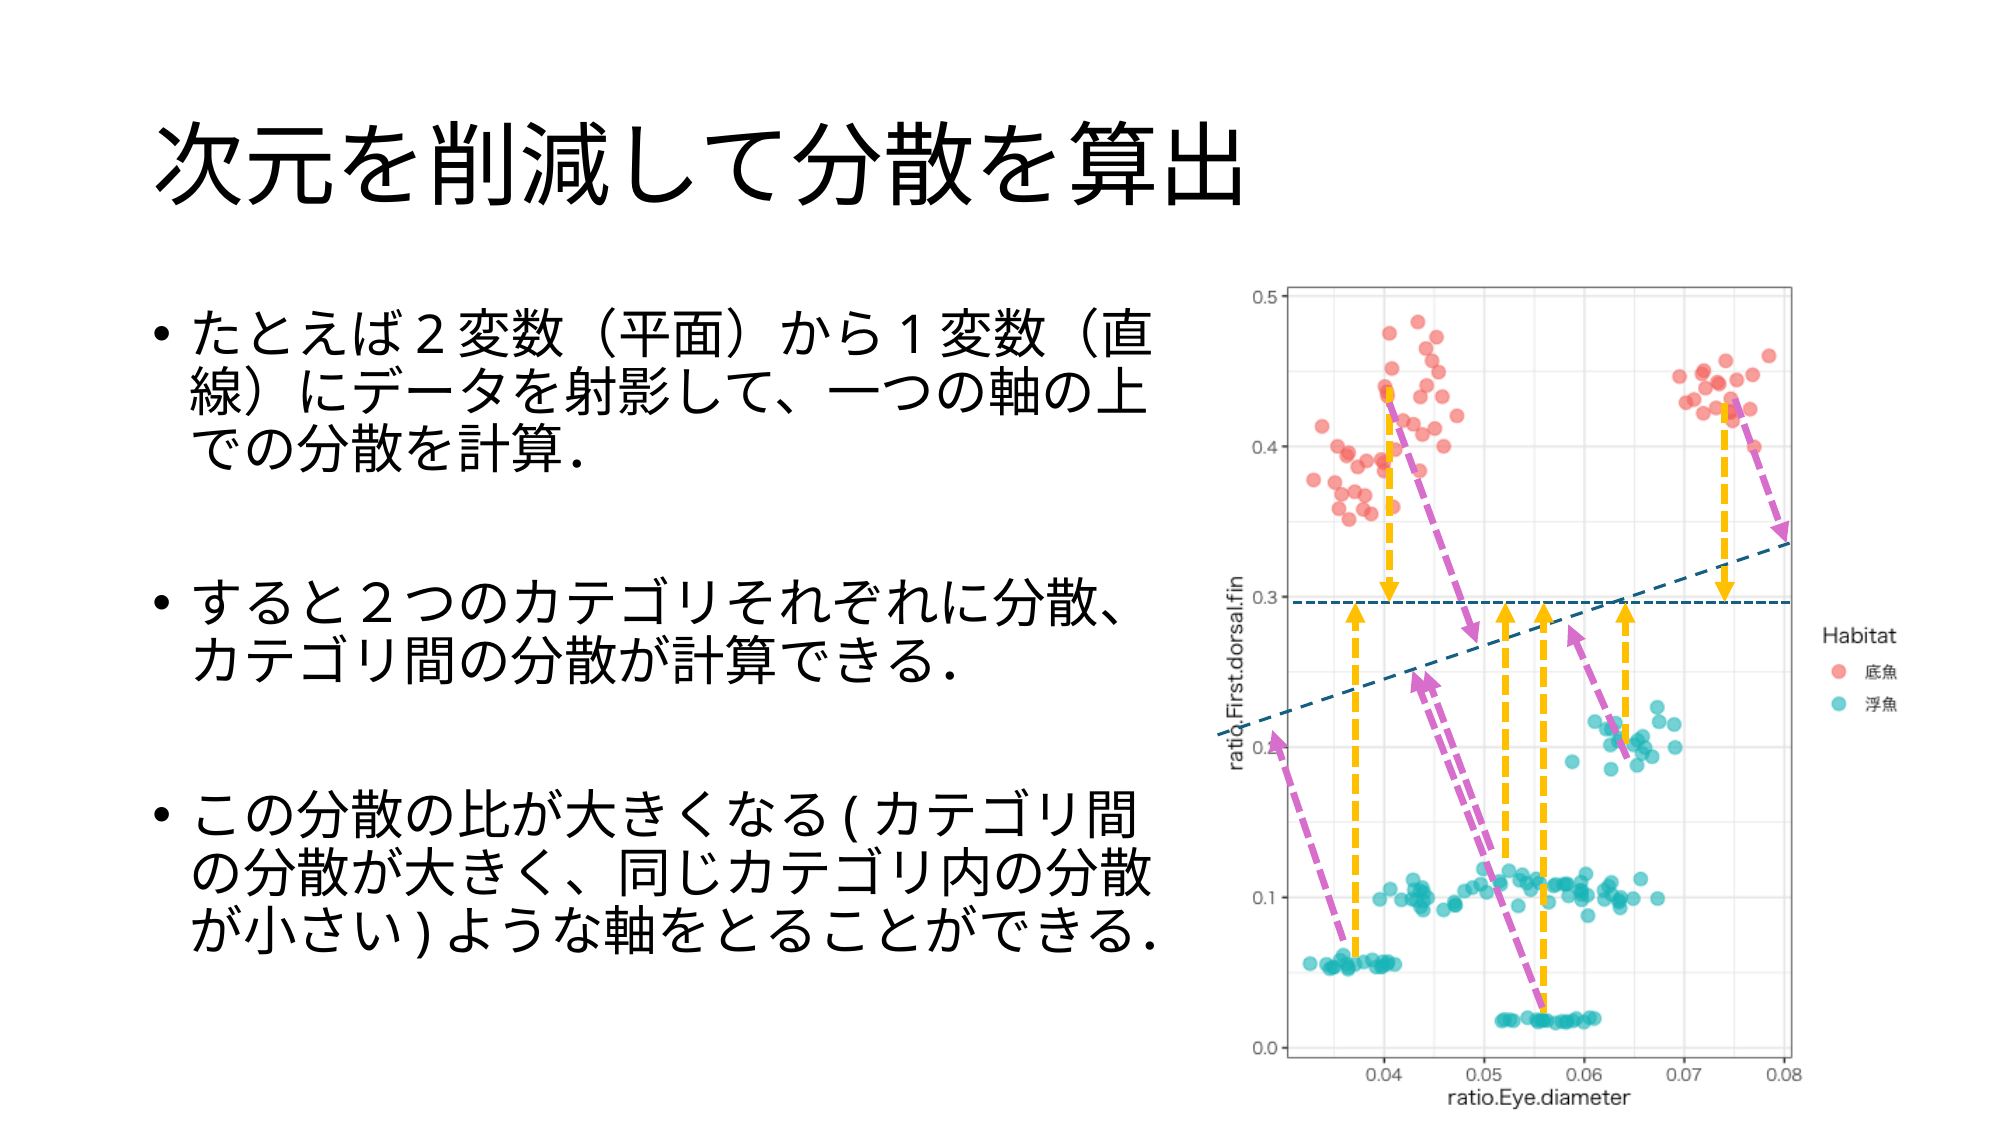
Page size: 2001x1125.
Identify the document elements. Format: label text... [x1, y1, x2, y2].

list たとえば2変数（平面）から1変数（直線）にデータを射影して、一つの軸の上での分散を計算． すると２つのカテゴリそれぞれに分散、カテゴリ間の分散が計算できる． この分散の比が大きくなる(カテゴリ間の分散が大きく、同じカテゴリ内の分散が小さい)ような軸をとることができる． [137, 299, 1180, 1014]
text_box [1567, 623, 1628, 759]
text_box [1412, 670, 1543, 1009]
picture [1217, 276, 1920, 1120]
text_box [1388, 401, 1478, 645]
title 次元を削減して分散を算出 [137, 59, 1863, 278]
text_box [1734, 398, 1787, 544]
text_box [1217, 542, 1791, 736]
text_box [1271, 729, 1344, 941]
